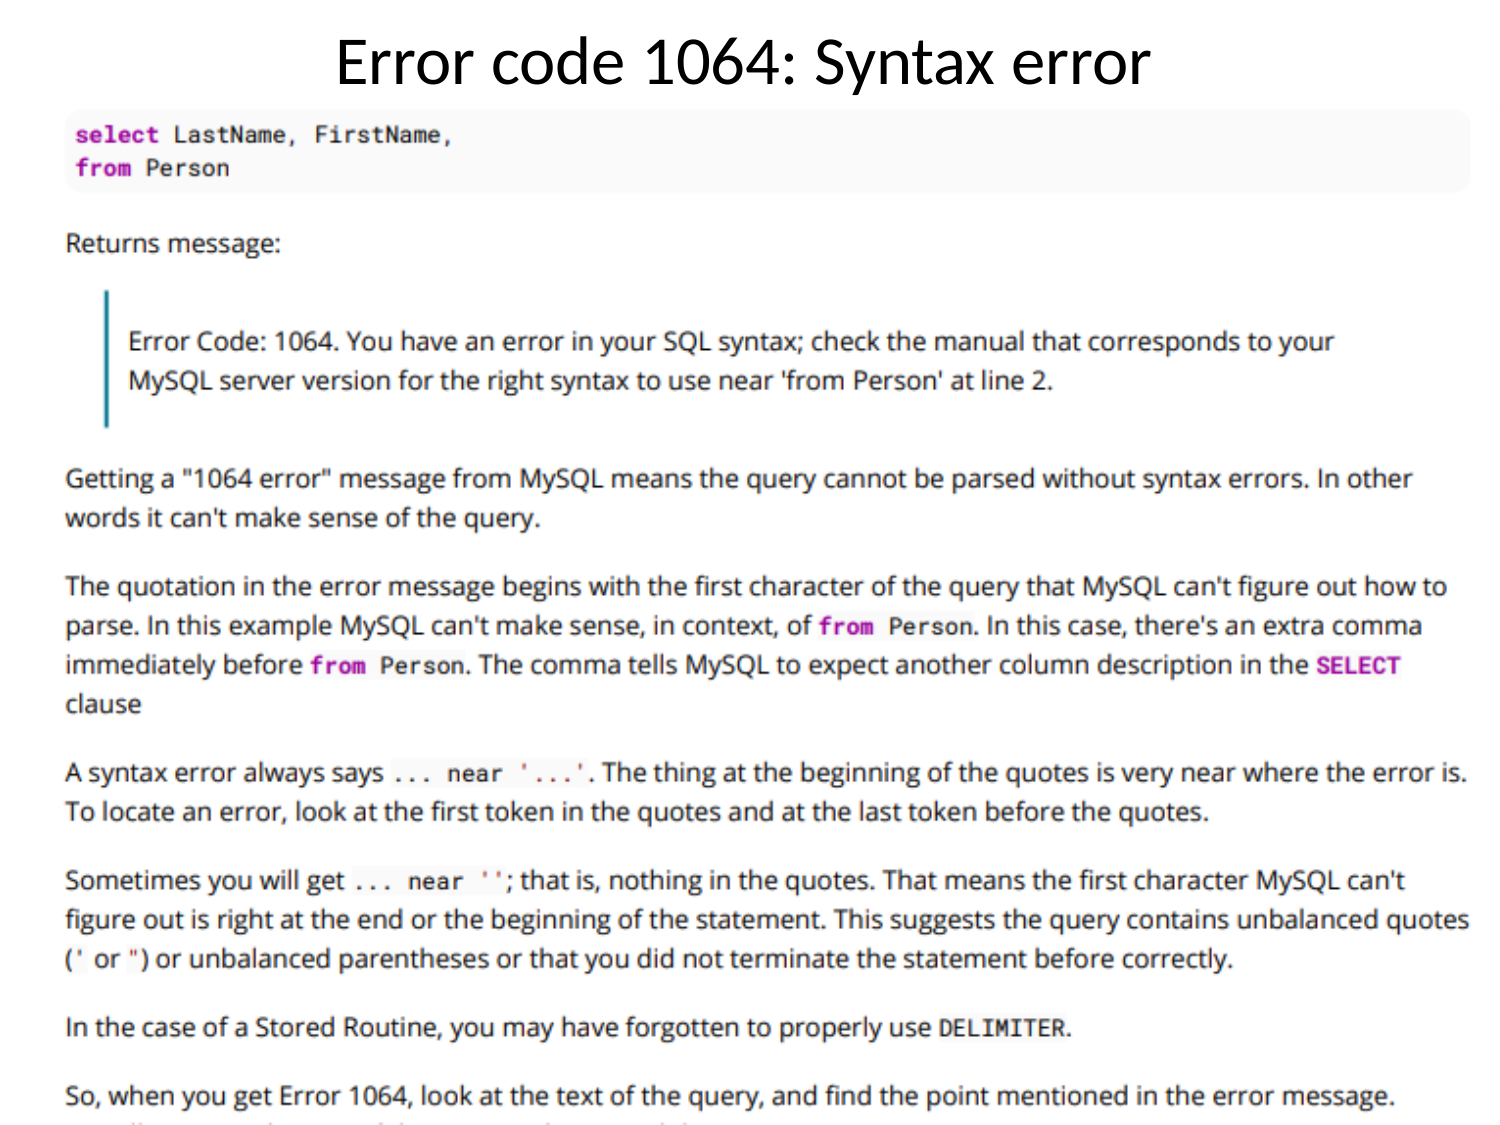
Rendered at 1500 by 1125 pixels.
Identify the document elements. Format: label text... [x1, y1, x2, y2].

picture [32, 104, 1500, 1125]
title Error code 1064: Syntax error [97, 23, 1392, 101]
